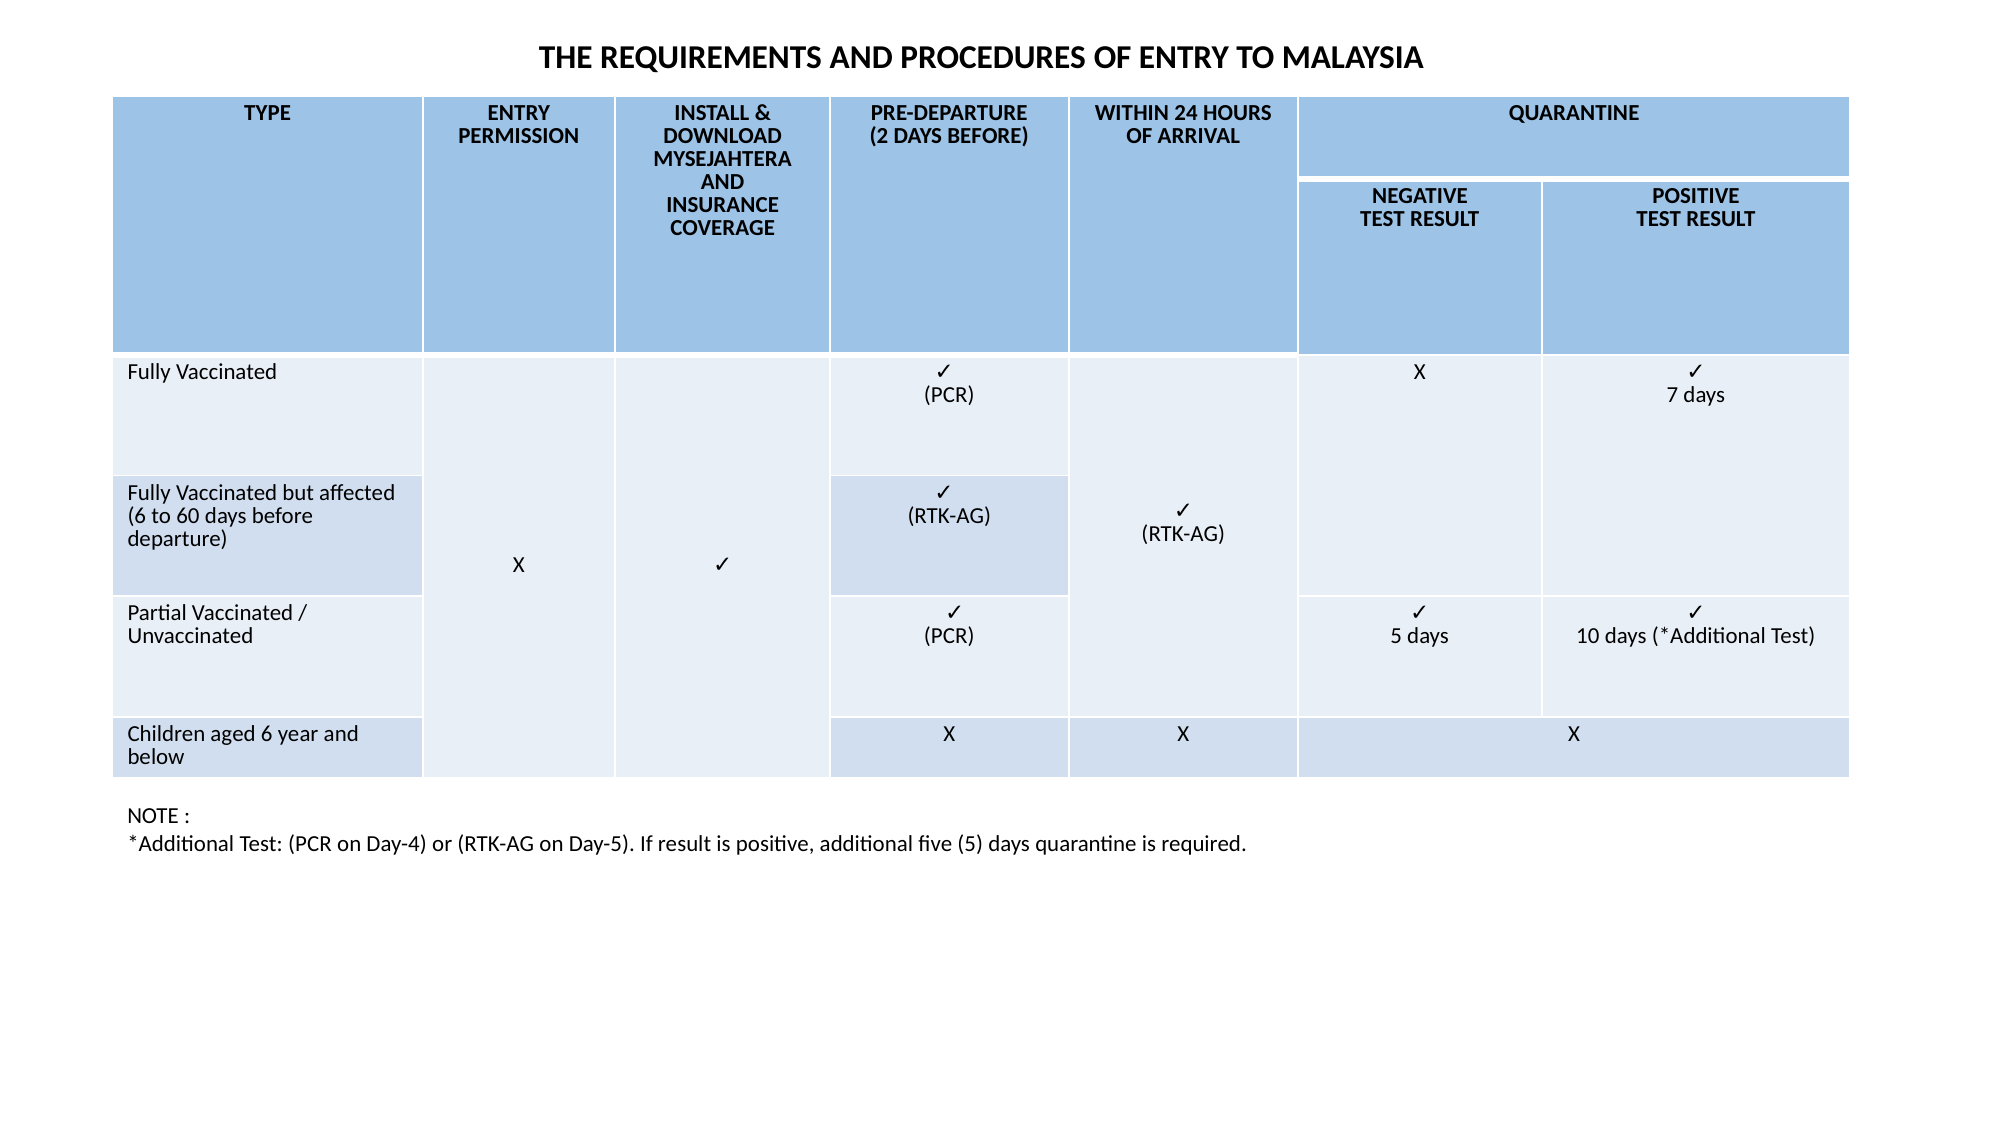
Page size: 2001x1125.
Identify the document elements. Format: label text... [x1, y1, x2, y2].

table_cell ✓ (RTK-AG) [831, 476, 1068, 595]
table_cell ✓ (PCR) [831, 358, 1068, 475]
table_cell POSITIVE TEST RESULT [1543, 182, 1849, 354]
table_cell X [1070, 718, 1297, 777]
table_cell ✓ 7 days [1543, 356, 1849, 595]
table_cell Fully Vaccinated [113, 358, 422, 475]
text_box THE REQUIREMENTS AND PROCEDURES OF ENTRY TO MALAYSIA [133, 27, 1830, 83]
table_cell X [424, 358, 614, 777]
table_header WITHIN 24 HOURS OF ARRIVAL [1070, 97, 1297, 352]
table_cell ✓ [616, 358, 829, 777]
table_cell ✓ (PCR) [831, 597, 1068, 716]
table_cell NEGATIVE TEST RESULT [1299, 182, 1541, 354]
table_header QUARANTINE [1299, 97, 1849, 176]
table_cell Fully Vaccinated but affected (6 to 60 days before departure) [113, 476, 422, 595]
text_box NOTE : *Additional Test: (PCR on Day-4) or (RTK-AG on Day-5). If result is positive, additional five (5) days quarantine is required. [112, 793, 1813, 864]
table_header INSTALL & DOWNLOAD MYSEJAHTERA AND INSURANCE COVERAGE [616, 97, 829, 352]
table_cell X [1299, 718, 1849, 777]
table_header ENTRY PERMISSION [424, 97, 614, 352]
table_cell Children aged 6 year and below [113, 718, 422, 777]
table_cell ✓ 5 days [1299, 597, 1541, 716]
table_header PRE-DEPARTURE (2 DAYS BEFORE) [831, 97, 1068, 352]
table_header TYPE [113, 97, 422, 352]
table_cell ✓ 10 days (*Additional Test) [1543, 597, 1849, 716]
table_cell X [831, 718, 1068, 777]
table_cell Partial Vaccinated / Unvaccinated [113, 597, 422, 716]
table_cell ✓ (RTK-AG) [1070, 358, 1297, 716]
table_cell X [1299, 356, 1541, 595]
